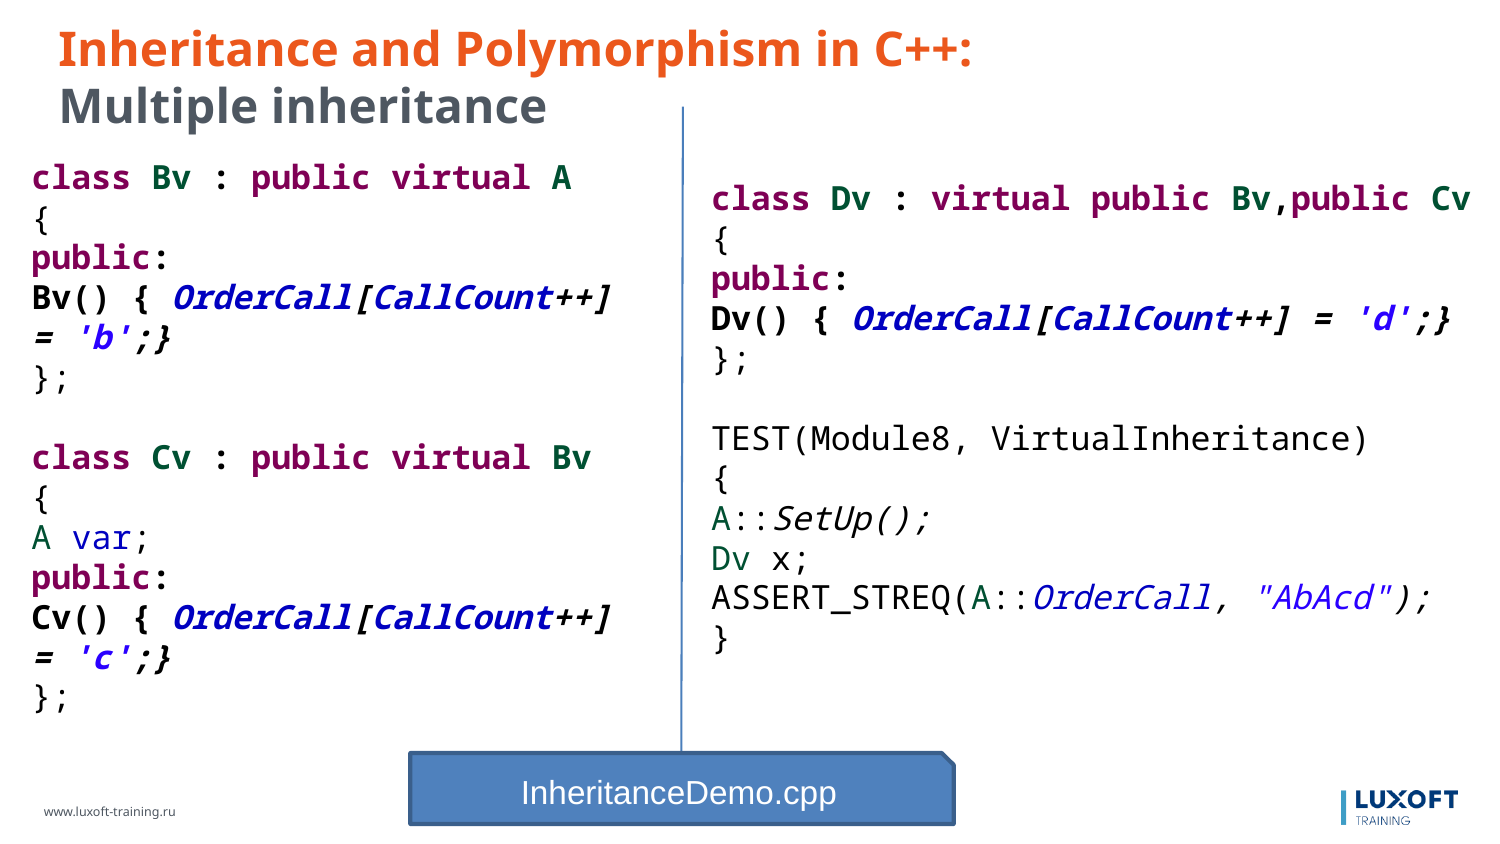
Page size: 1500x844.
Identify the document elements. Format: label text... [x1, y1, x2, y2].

text_box [680, 106, 684, 750]
text_box class Dv : virtual public Bv,public Cv { public: Dv() { OrderCall[CallCount++] = 'd';} }; TEST(Module8, VirtualInheritance) { A::SetUp(); Dv x; ASSERT_STREQ(A::OrderCall, "AbAcd"); } [696, 169, 1489, 770]
text_box class Bv : public virtual A { public: Bv() { OrderCall[CallCount++] = 'b';} }; class Cv : public virtual Bv { A var; public: Cv() { OrderCall[CallCount++] = 'c';} }; [16, 149, 663, 839]
text_box Inheritance and Polymorphism in C++: Multiple inheritance [47, 45, 1457, 107]
picture [1341, 790, 1458, 825]
text_box InheritanceDemo.cpp [408, 750, 956, 827]
